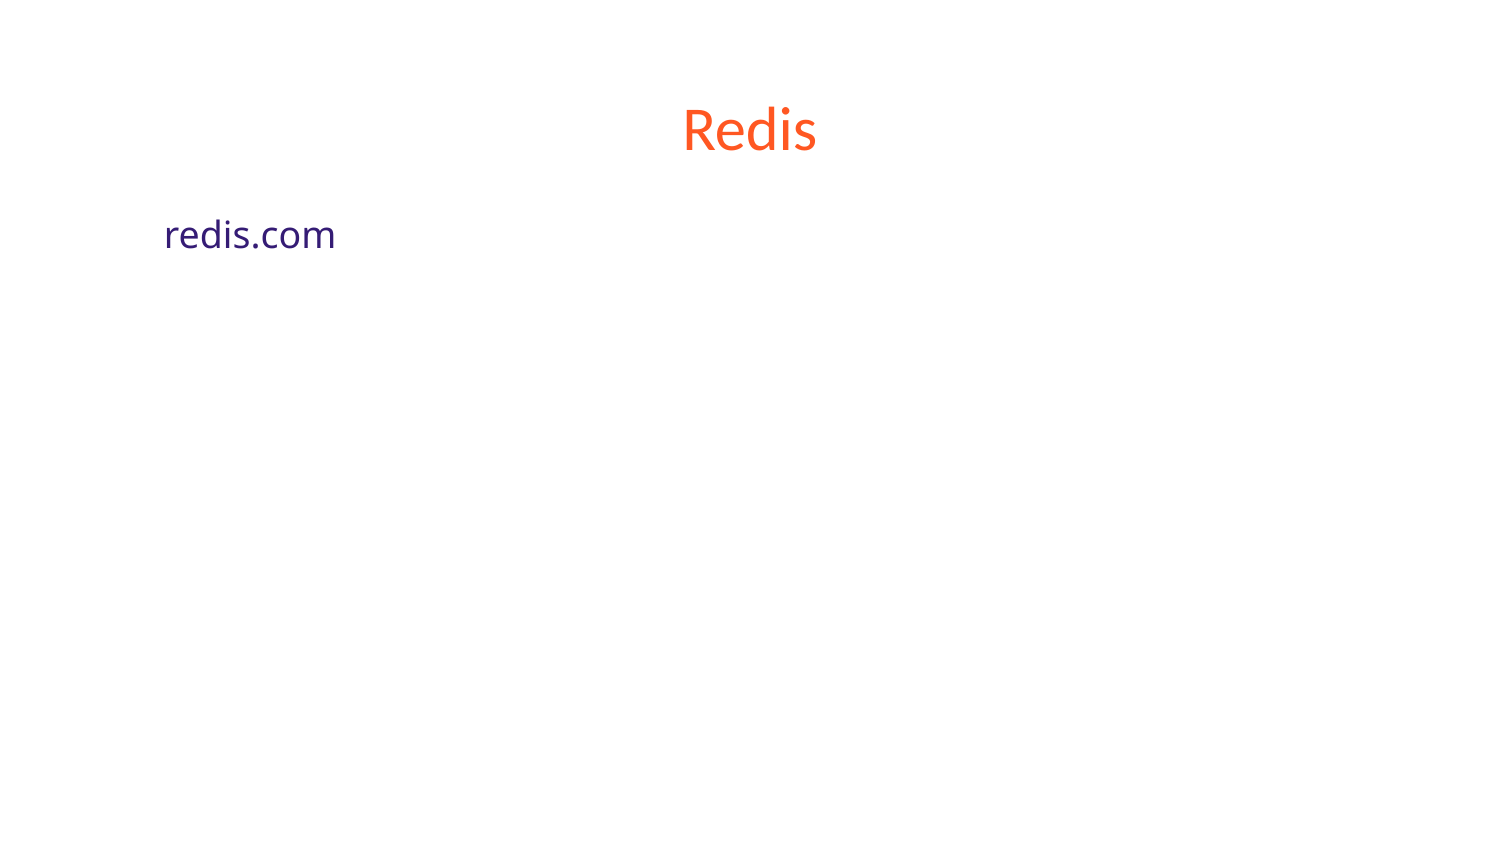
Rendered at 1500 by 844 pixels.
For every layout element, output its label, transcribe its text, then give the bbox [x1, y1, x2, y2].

title Redis [51, 72, 1449, 167]
list redis.com [148, 189, 1350, 750]
